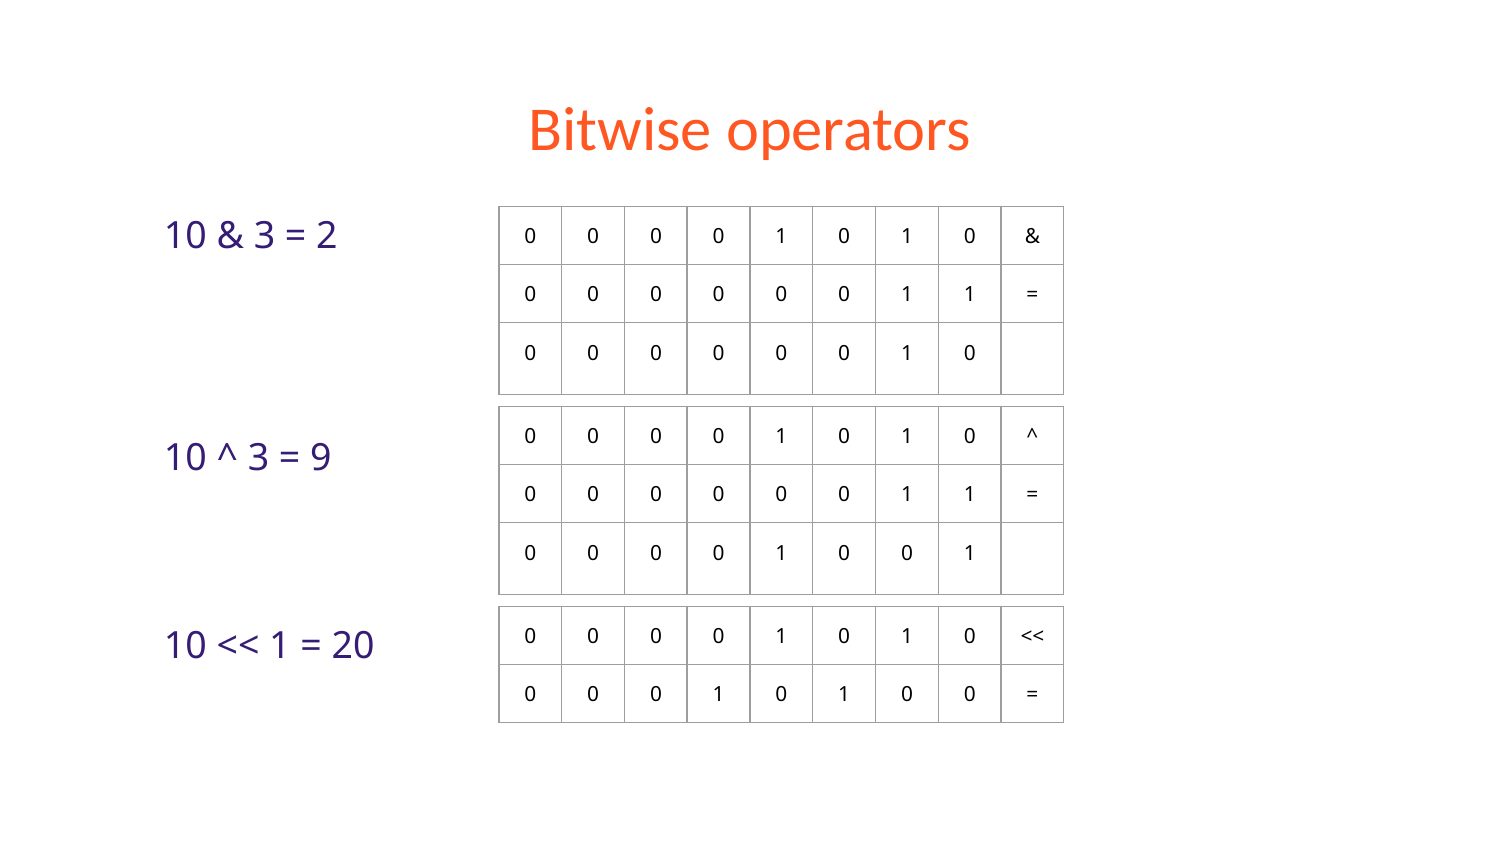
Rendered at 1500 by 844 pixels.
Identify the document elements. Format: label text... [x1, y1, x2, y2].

table_cell 0 [813, 265, 875, 322]
table_cell = [1002, 265, 1063, 322]
table_header 0 [813, 407, 875, 464]
table_header 1 [751, 207, 812, 264]
table_cell 0 [688, 523, 749, 594]
table_cell 0 [876, 665, 938, 722]
table_cell 1 [813, 665, 875, 722]
table_cell [1002, 323, 1063, 394]
table_cell 0 [813, 465, 875, 522]
table_header 1 [876, 207, 938, 264]
table_cell 0 [751, 465, 812, 522]
table_header 0 [500, 207, 561, 264]
table_header 0 [939, 207, 1000, 264]
table_header 0 [625, 207, 686, 264]
table_cell 1 [876, 265, 938, 322]
table_cell 0 [562, 323, 624, 394]
table_header 0 [813, 607, 875, 664]
table_header 0 [688, 607, 749, 664]
table_cell 0 [562, 465, 624, 522]
table_cell 0 [813, 323, 875, 394]
table_cell 0 [625, 665, 686, 722]
table_header 0 [939, 407, 1000, 464]
table_cell 0 [500, 665, 561, 722]
table_header 1 [751, 607, 812, 664]
table_cell 0 [688, 265, 749, 322]
table_cell 0 [625, 465, 686, 522]
table_cell 0 [625, 323, 686, 394]
table_header 0 [939, 607, 1000, 664]
table_header ^ [1002, 407, 1063, 464]
table_cell 0 [751, 265, 812, 322]
table_cell 0 [751, 665, 812, 722]
table_header 1 [876, 407, 938, 464]
table_cell 0 [939, 665, 1000, 722]
table_cell 0 [625, 523, 686, 594]
table_cell = [1002, 665, 1063, 722]
table_cell 0 [813, 523, 875, 594]
table_header 0 [562, 207, 624, 264]
table_cell 1 [876, 323, 938, 394]
table_header 0 [688, 407, 749, 464]
table_cell 1 [876, 465, 938, 522]
table_header 0 [562, 607, 624, 664]
table_cell 0 [562, 523, 624, 594]
table_header & [1002, 207, 1063, 264]
table_header << [1002, 607, 1063, 664]
table_cell 0 [625, 265, 686, 322]
table_header 0 [500, 407, 561, 464]
table_cell 0 [939, 323, 1000, 394]
table_cell 0 [562, 265, 624, 322]
table_cell 1 [688, 665, 749, 722]
table_cell 0 [876, 523, 938, 594]
table_header 0 [688, 207, 749, 264]
table_cell 1 [939, 523, 1000, 594]
table_cell 0 [500, 465, 561, 522]
table_header 0 [625, 407, 686, 464]
title Bitwise operators [51, 72, 1449, 167]
table_header 1 [751, 407, 812, 464]
table_cell 0 [500, 265, 561, 322]
table_header 0 [813, 207, 875, 264]
table_cell 0 [500, 323, 561, 394]
table_cell 0 [751, 323, 812, 394]
table_header 0 [562, 407, 624, 464]
table_cell 0 [500, 523, 561, 594]
table_cell 0 [562, 665, 624, 722]
table_cell 1 [939, 265, 1000, 322]
table_header 0 [625, 607, 686, 664]
table_cell 0 [688, 323, 749, 394]
table_cell [1002, 523, 1063, 594]
table_cell 0 [688, 465, 749, 522]
table_header 0 [500, 607, 561, 664]
table_cell = [1002, 465, 1063, 522]
table_header 1 [876, 607, 938, 664]
table_cell 1 [939, 465, 1000, 522]
text_box 10 & 3 = 2 10 ^ 3 = 9 10 << 1 = 20 [148, 188, 1350, 750]
table_cell 1 [751, 523, 812, 594]
